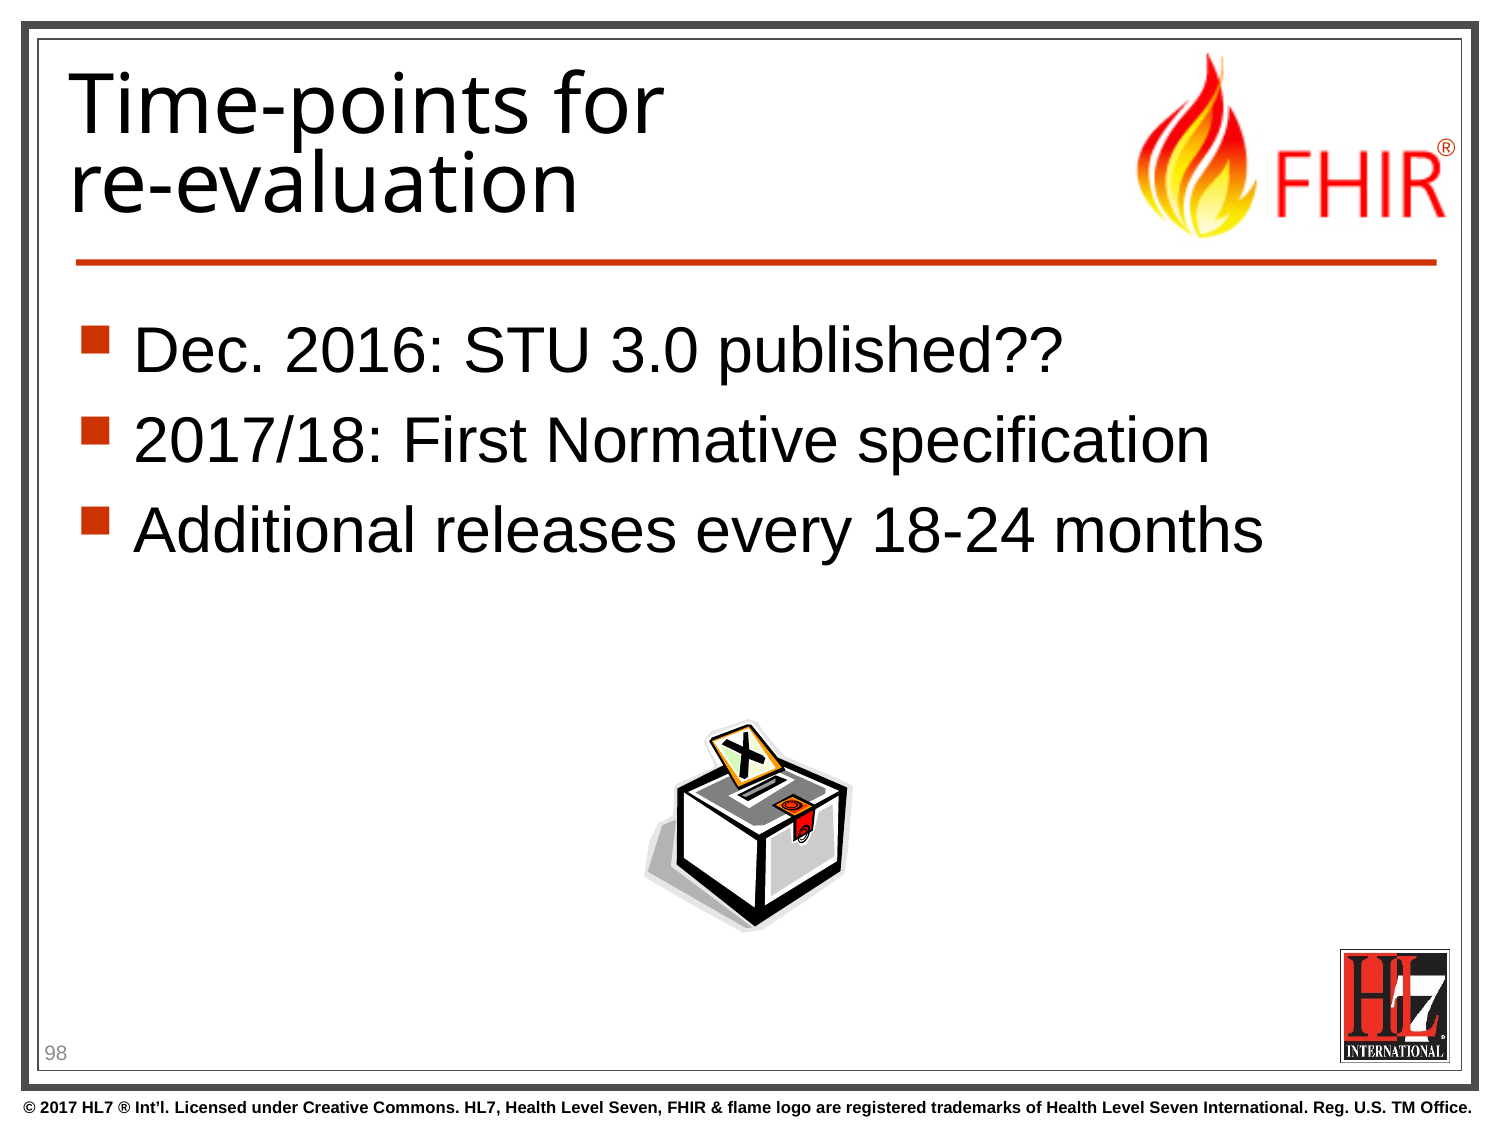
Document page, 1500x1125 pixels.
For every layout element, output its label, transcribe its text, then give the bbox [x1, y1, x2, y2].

picture [1340, 949, 1450, 1063]
picture [1124, 42, 1458, 249]
list Dec. 2016: STU 3.0 published?? 2017/18: First Normative specification Additional releases every 18-24 months [62, 299, 1438, 1059]
slide_number 98 [29, 1034, 148, 1071]
picture [643, 715, 857, 937]
title Time-points for re-evaluation [53, 54, 1128, 244]
